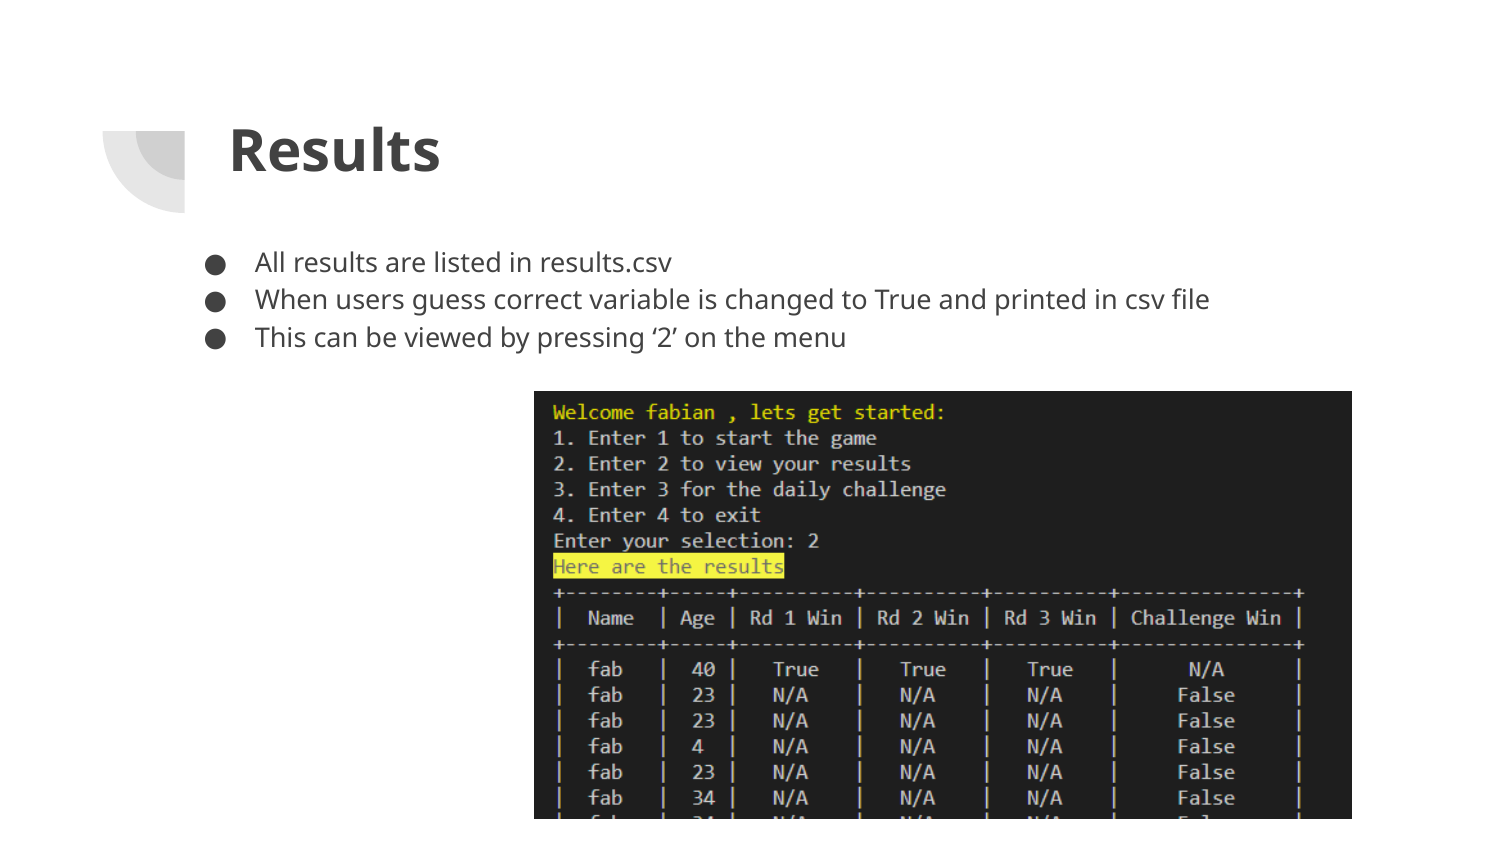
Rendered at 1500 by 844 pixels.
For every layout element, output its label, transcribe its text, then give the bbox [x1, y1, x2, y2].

picture [534, 390, 1352, 819]
title Results [213, 98, 1368, 263]
list All results are listed in results.csv When users guess correct variable is changed to True and printed in csv file This can be viewed by pressing ‘2’ on the menu [164, 225, 1319, 643]
